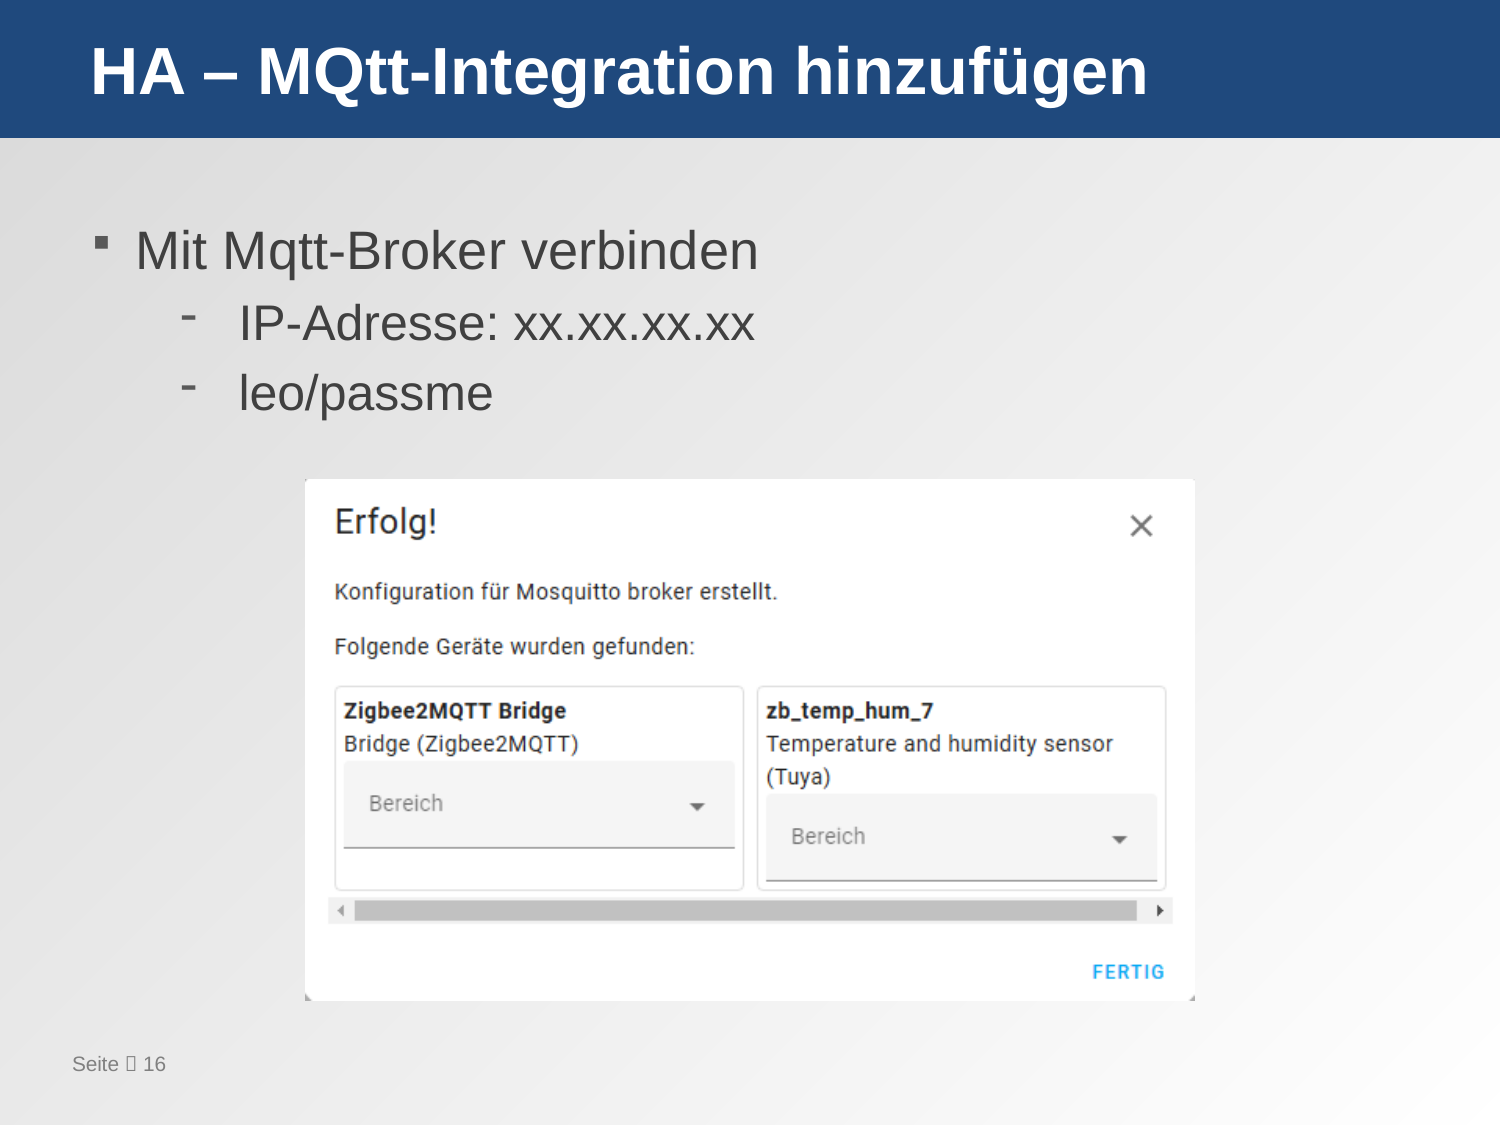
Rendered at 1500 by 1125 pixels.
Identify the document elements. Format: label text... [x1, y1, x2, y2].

list Mit Mqtt-Broker verbinden IP-Adresse: xx.xx.xx.xx leo/passme [76, 208, 1424, 964]
title HA – MQtt-Integration hinzufügen [75, 20, 1425, 208]
picture [305, 479, 1195, 1001]
